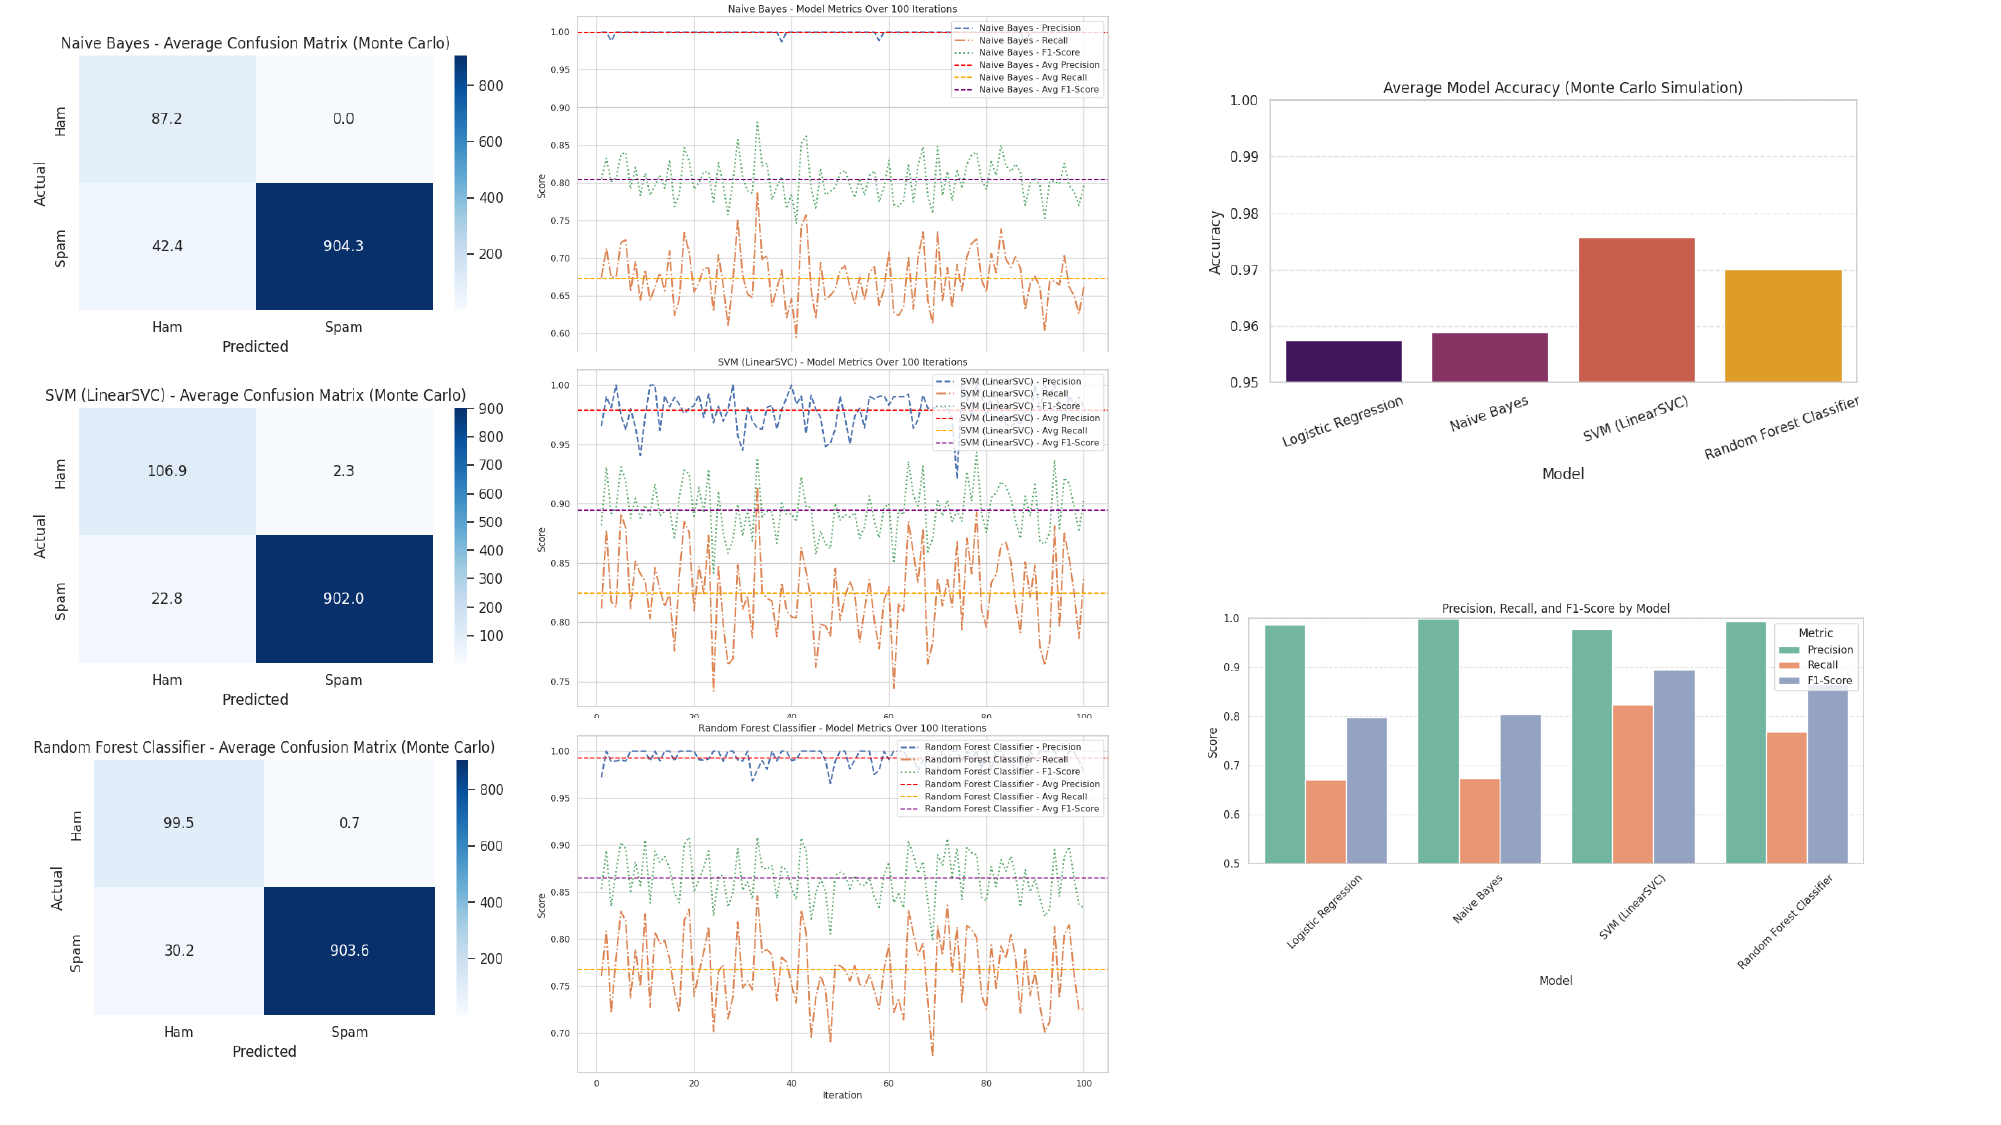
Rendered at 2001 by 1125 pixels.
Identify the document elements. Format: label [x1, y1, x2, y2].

picture [1200, 71, 1871, 491]
picture [24, 378, 511, 717]
picture [24, 731, 511, 1069]
picture [1200, 596, 1871, 995]
picture [24, 26, 511, 365]
picture [530, 0, 1114, 1106]
